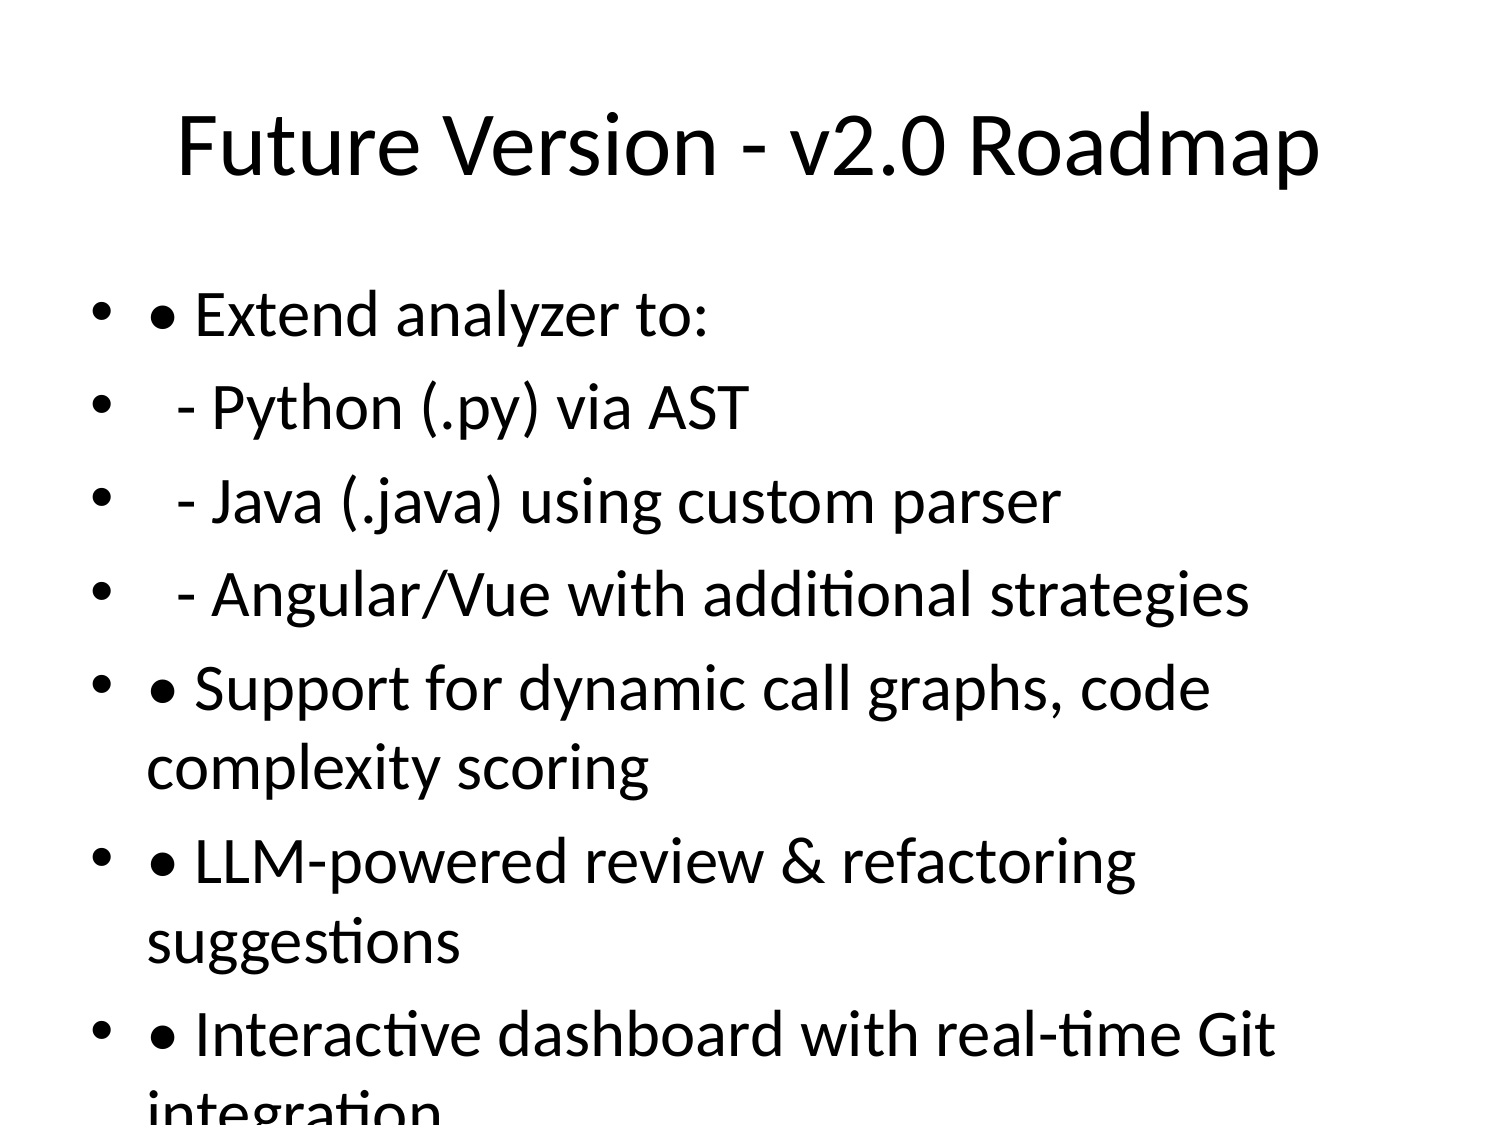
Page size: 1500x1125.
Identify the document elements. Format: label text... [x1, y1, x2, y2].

list • Extend analyzer to: - Python (.py) via AST - Java (.java) using custom parser - Angular/Vue with additional strategies • Support for dynamic call graphs, code complexity scoring • LLM-powered review & refactoring suggestions • Interactive dashboard with real-time Git integration • PDF/Visio exports of diagrams • Cloud API & collaborative mode [75, 262, 1425, 1005]
title Future Version - v2.0 Roadmap [75, 45, 1425, 233]
